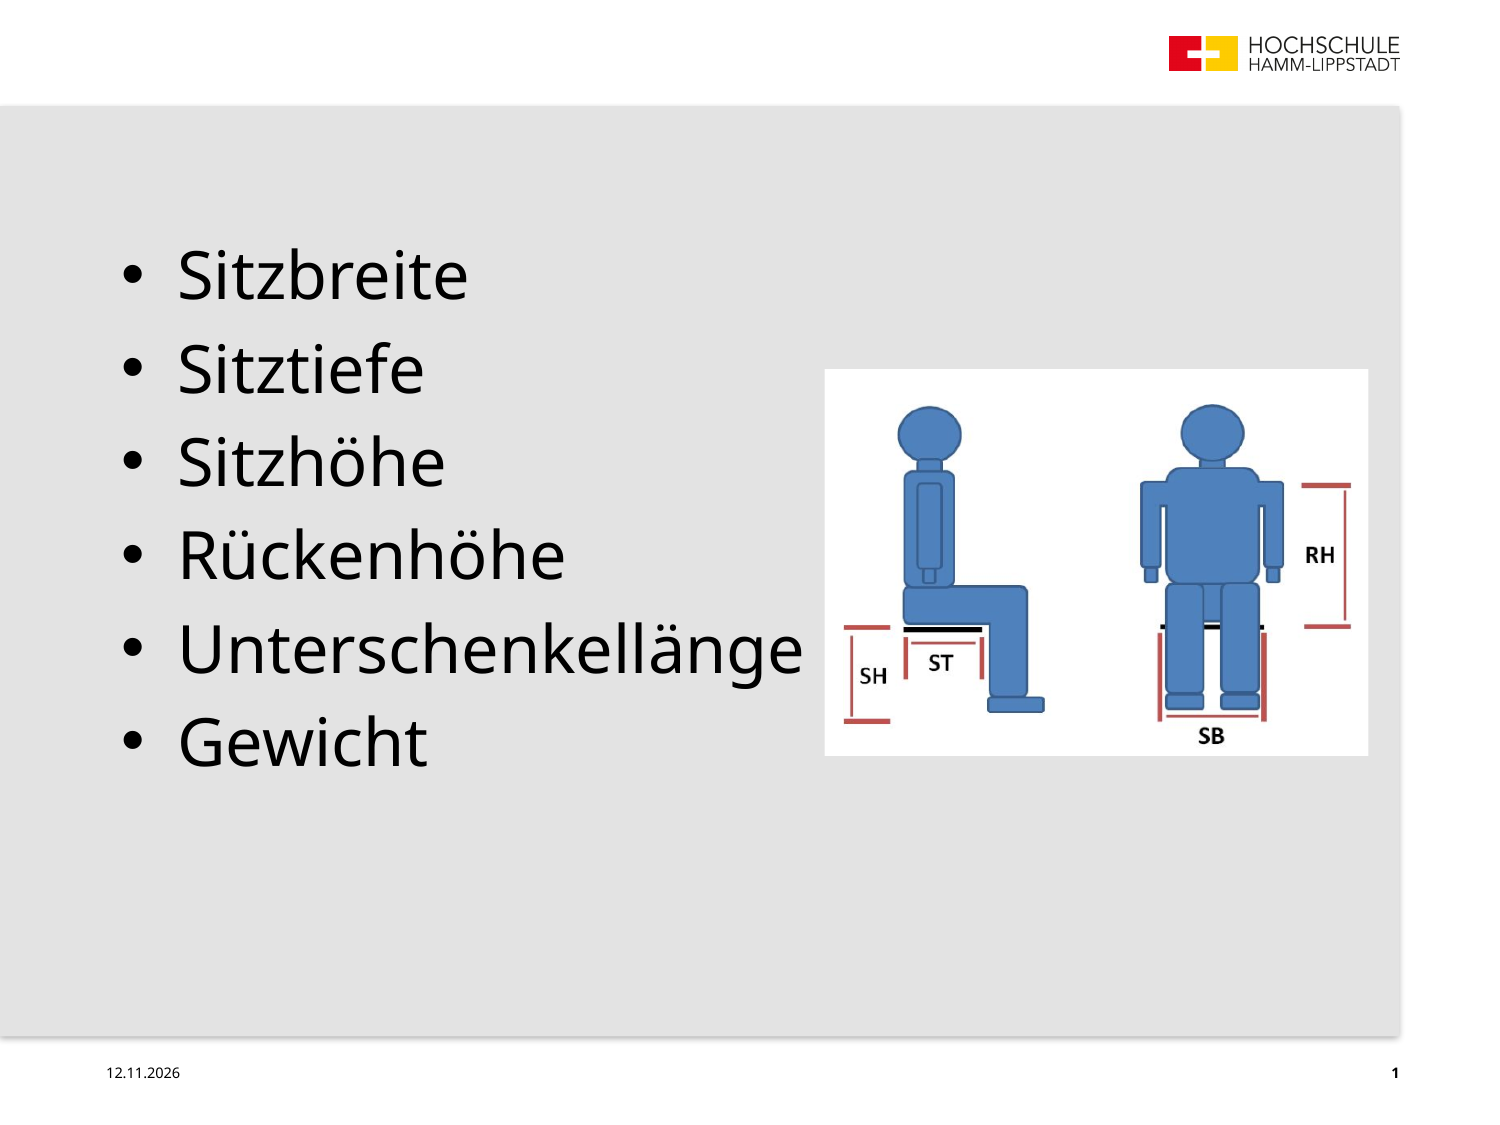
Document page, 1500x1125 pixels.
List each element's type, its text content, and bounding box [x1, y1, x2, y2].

picture [824, 369, 1369, 756]
slide_number 1 [1049, 1065, 1400, 1084]
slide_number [106, 1065, 457, 1084]
list Sitzbreite Sitztiefe Sitzhöhe Rückenhöhe Unterschenkellänge Gewicht [106, 225, 1366, 900]
picture [1169, 36, 1400, 71]
